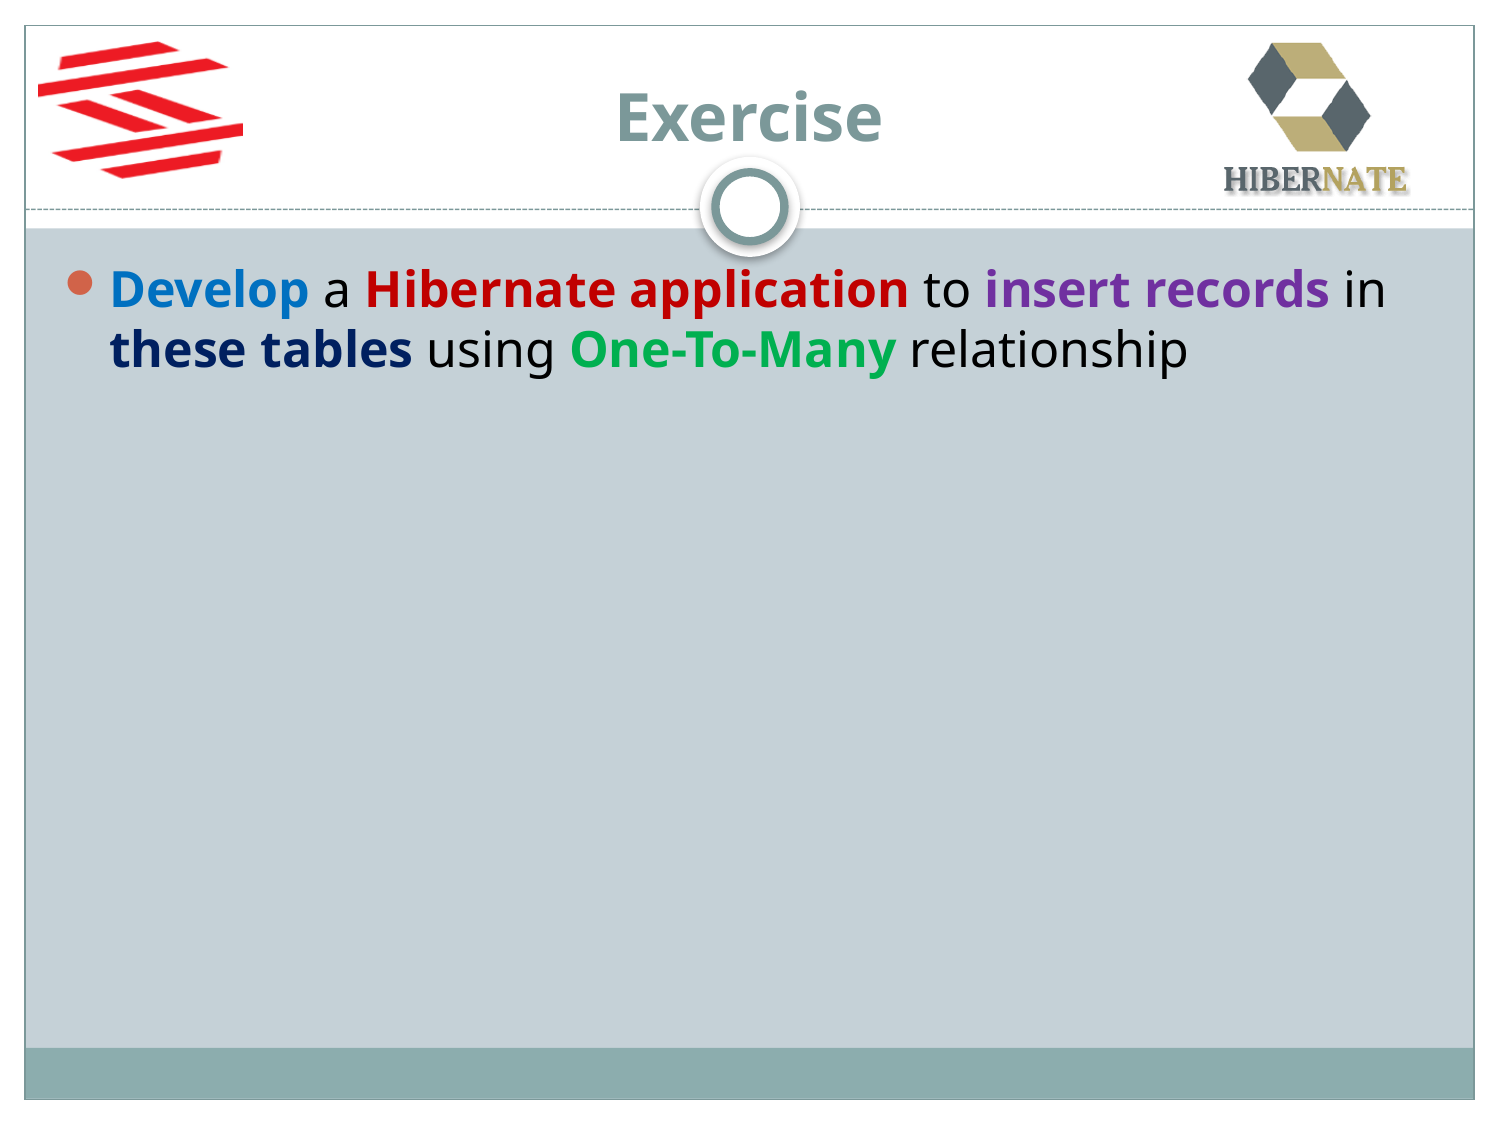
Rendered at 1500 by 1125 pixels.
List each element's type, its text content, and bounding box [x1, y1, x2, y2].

picture [1223, 42, 1411, 197]
title Exercise [237, 37, 1450, 162]
picture [37, 40, 243, 185]
list Develop a Hibernate application to insert records in these tables using One-To-Many relationship [49, 250, 1445, 1001]
